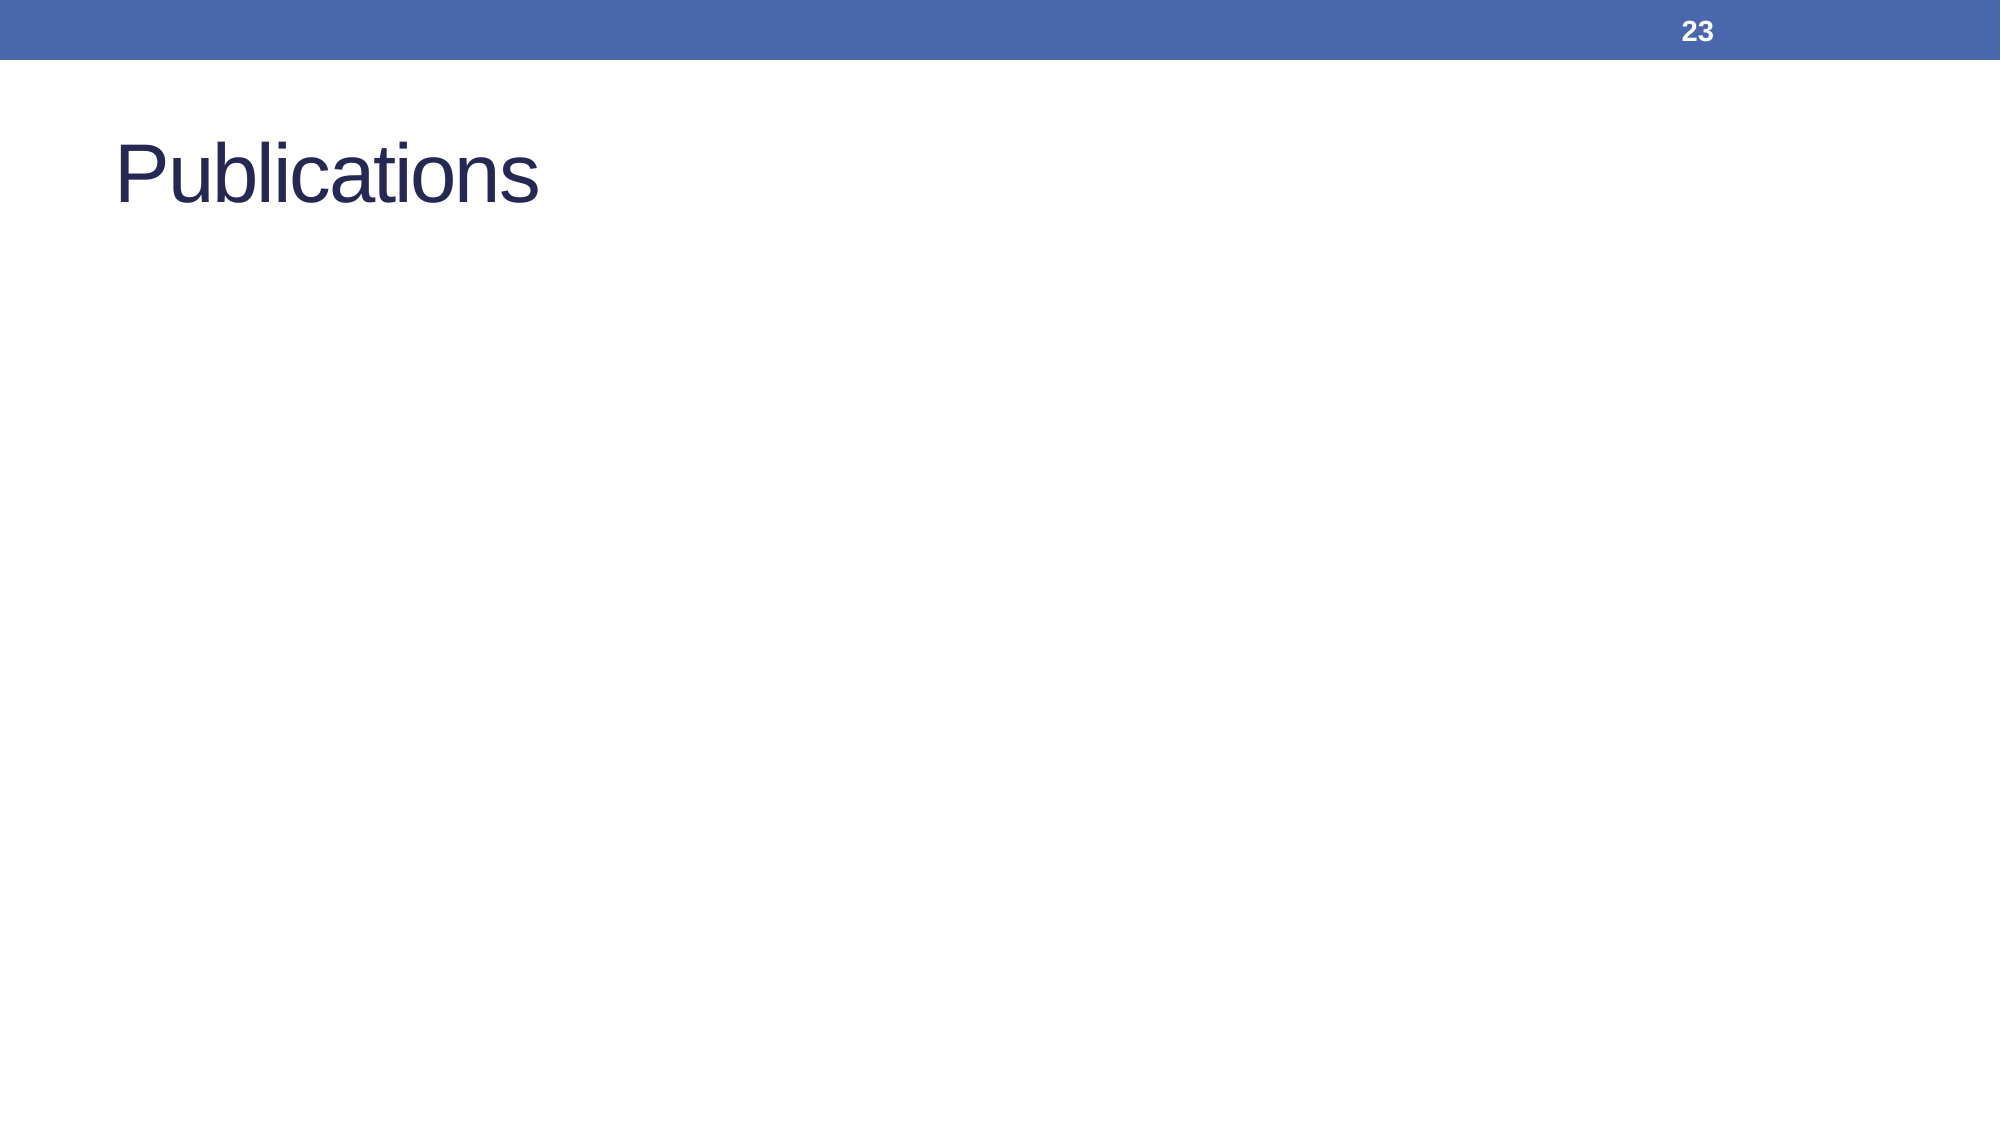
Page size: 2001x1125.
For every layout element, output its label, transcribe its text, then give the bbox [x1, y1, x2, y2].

slide_number 23 [1666, 3, 1900, 57]
title Publications [99, 87, 1900, 250]
